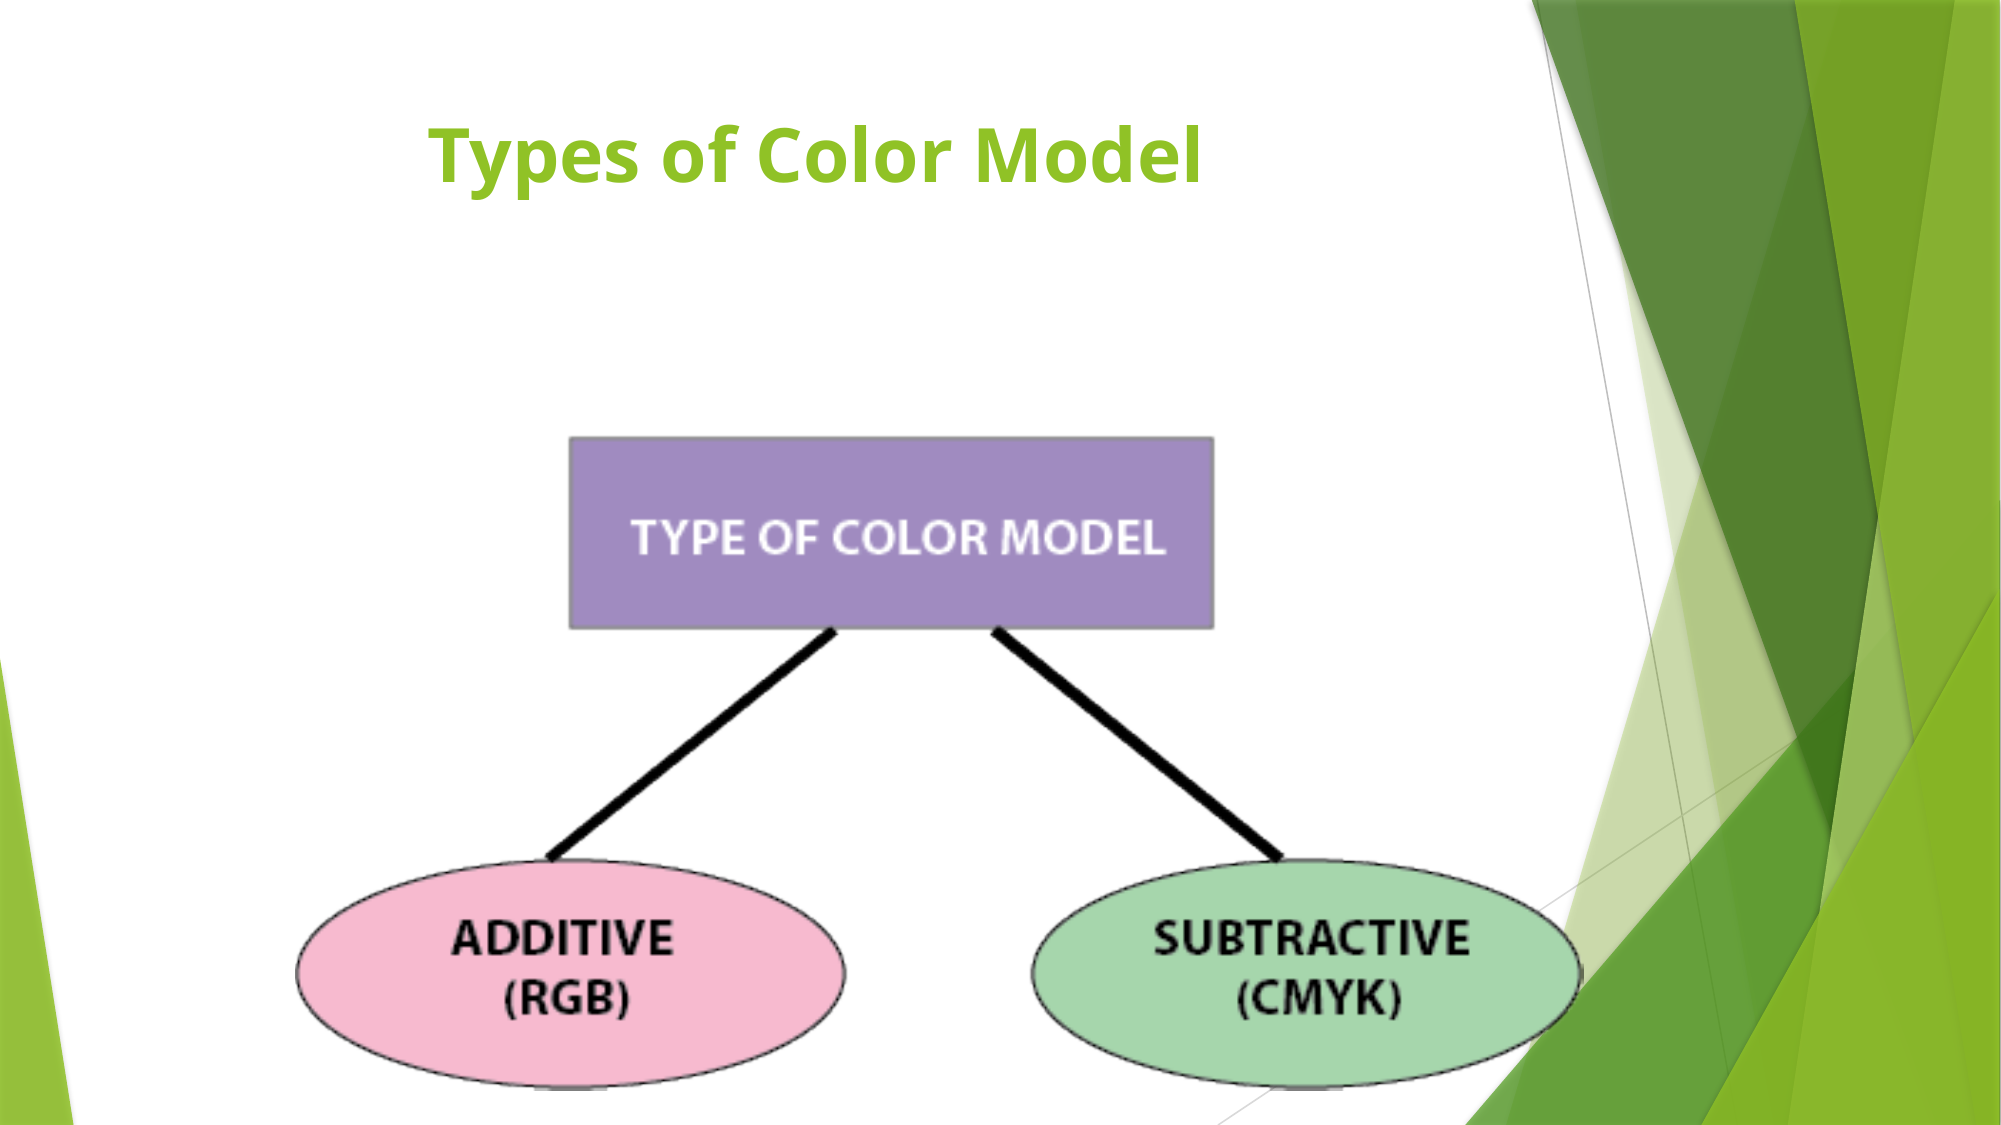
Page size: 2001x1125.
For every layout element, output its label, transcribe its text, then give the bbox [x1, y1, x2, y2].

title Types of Color Model [111, 99, 1522, 317]
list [295, 322, 1584, 1092]
